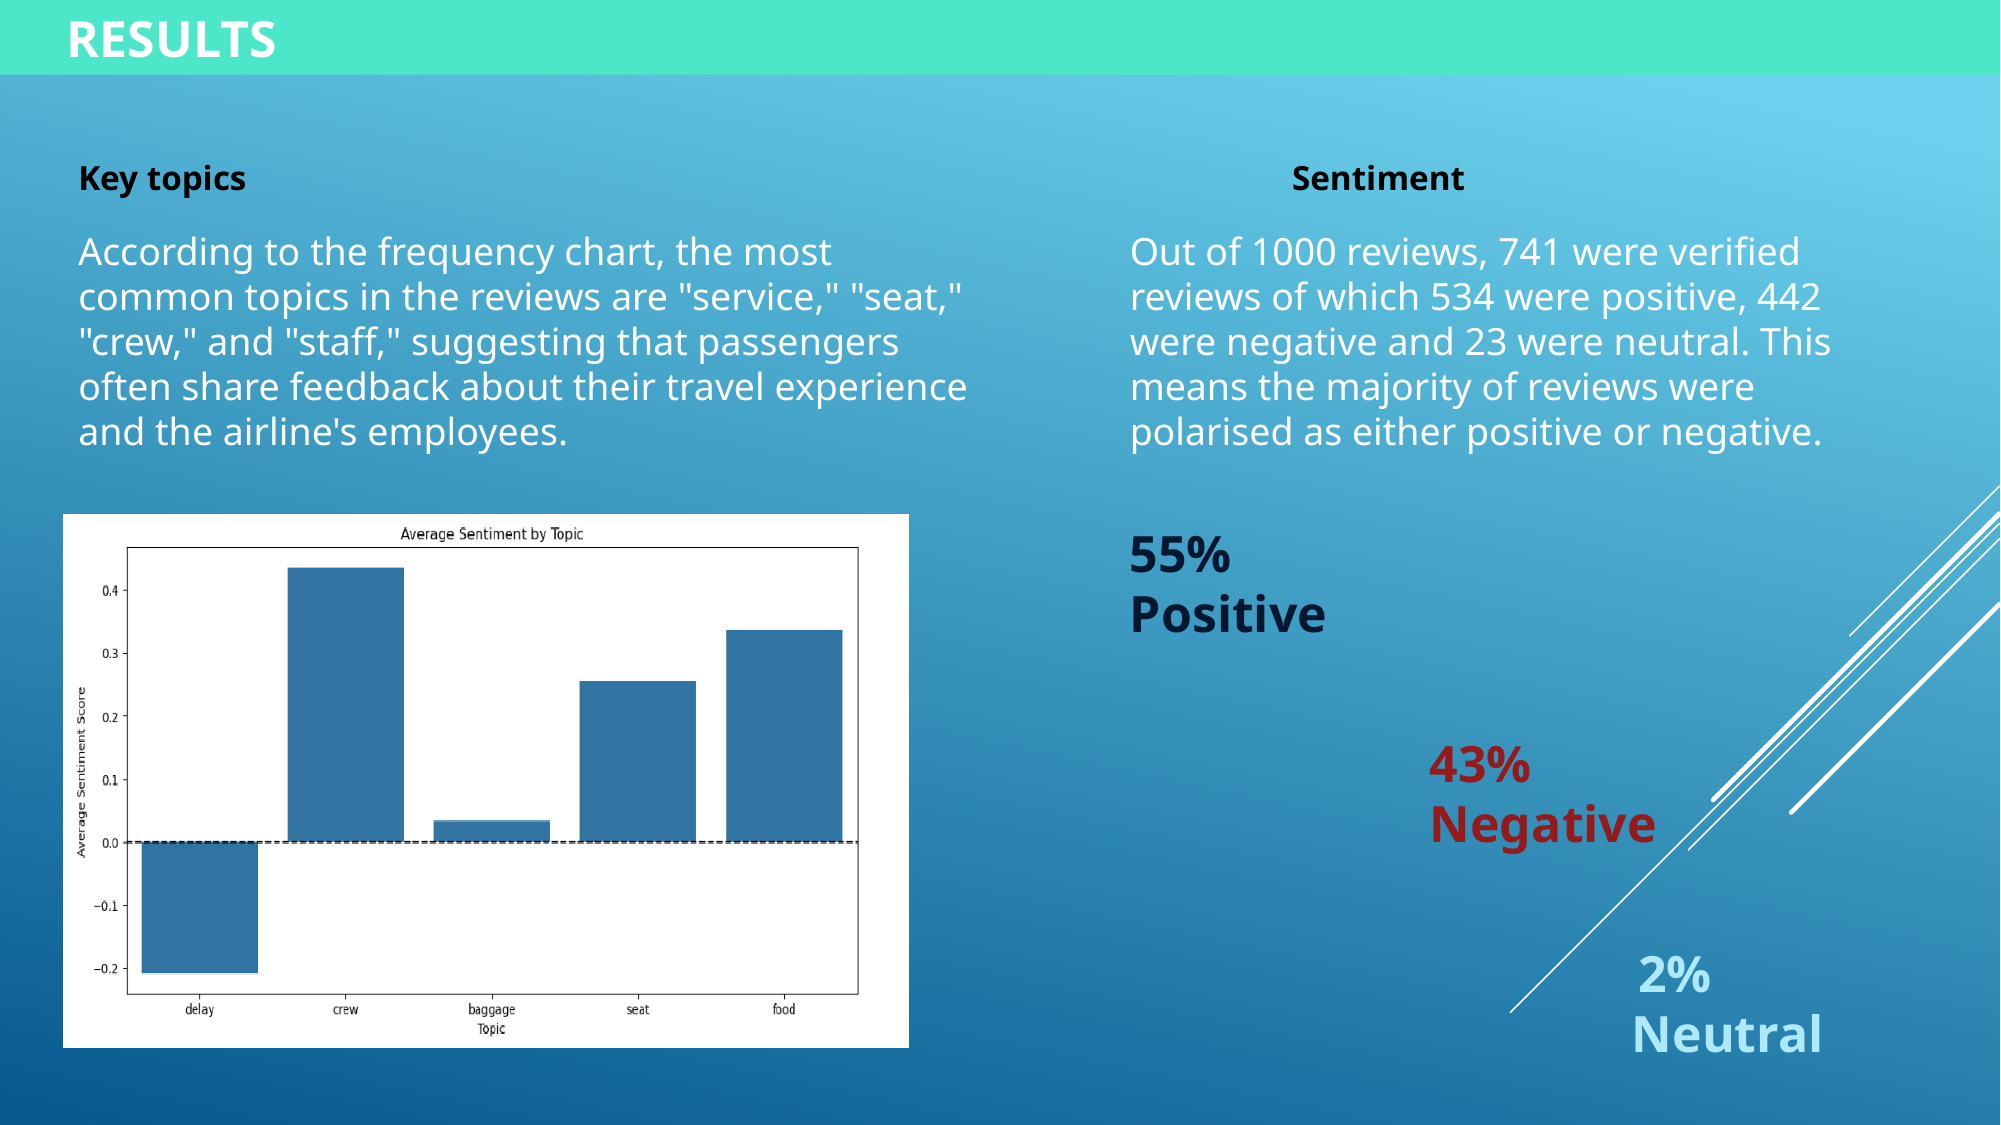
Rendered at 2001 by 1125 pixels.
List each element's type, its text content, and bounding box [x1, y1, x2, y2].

text_box Sentiment [1277, 149, 1605, 205]
text_box Out of 1000 reviews, 741 were verified reviews of which 534 were positive, 442 were negative and 23 were neutral. This means the majority of reviews were polarised as either positive or negative. [1115, 220, 1860, 461]
picture [63, 514, 909, 1048]
text_box 55% Positive 43% Negative 2% Neutral [1115, 514, 1897, 1115]
text_box According to the frequency chart, the most common topics in the reviews are "service," "seat," "crew," and "staff," suggesting that passengers often share feedback about their travel experience and the airline's employees. [63, 220, 994, 461]
text_box RESULTS [0, 0, 2000, 75]
text_box Key topics [63, 149, 391, 205]
